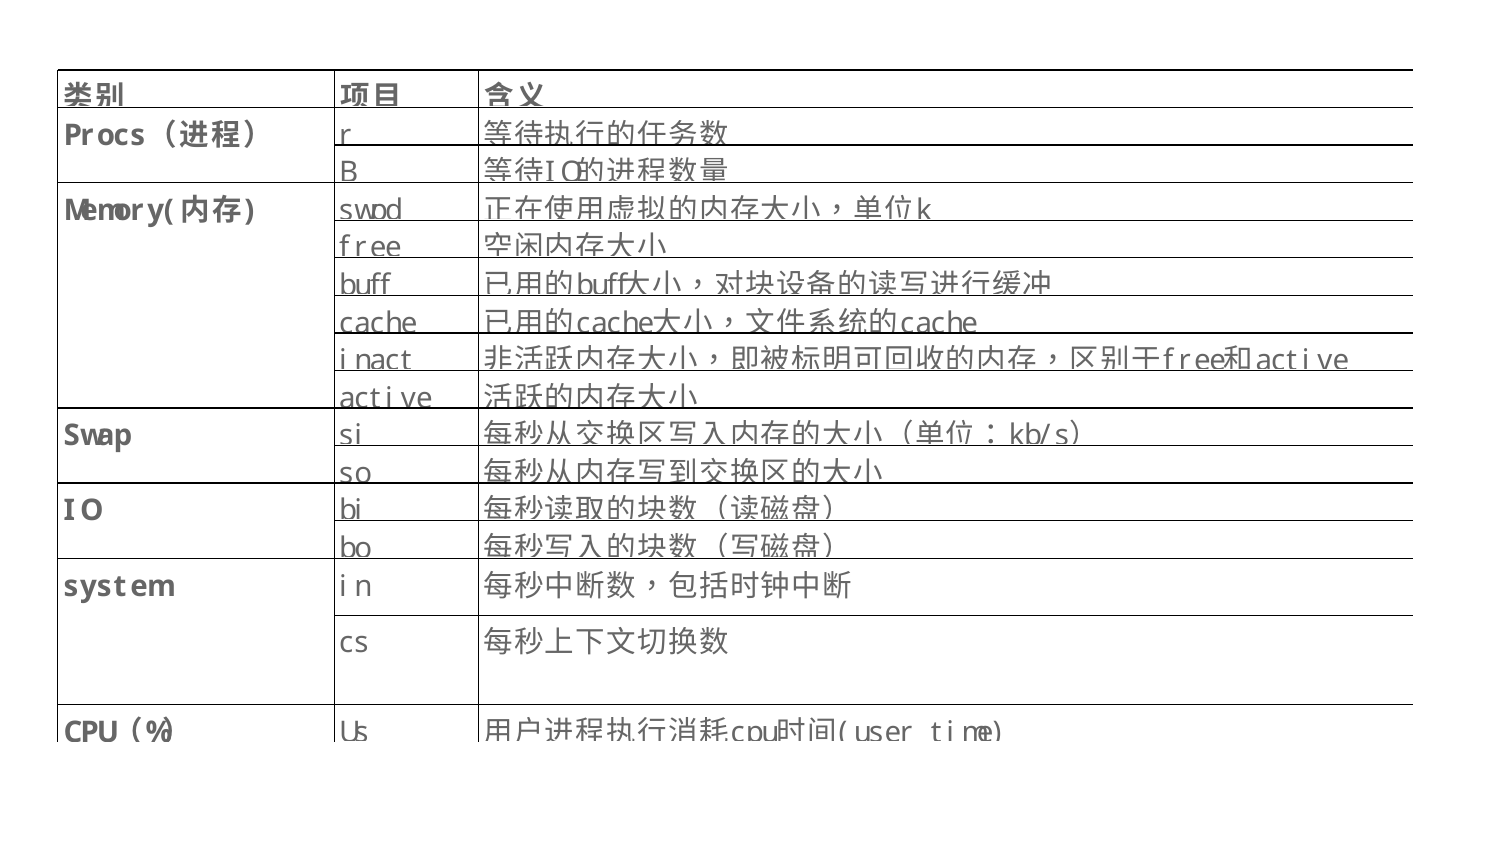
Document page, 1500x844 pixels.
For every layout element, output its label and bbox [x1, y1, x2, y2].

text_box [56, 69, 1415, 744]
